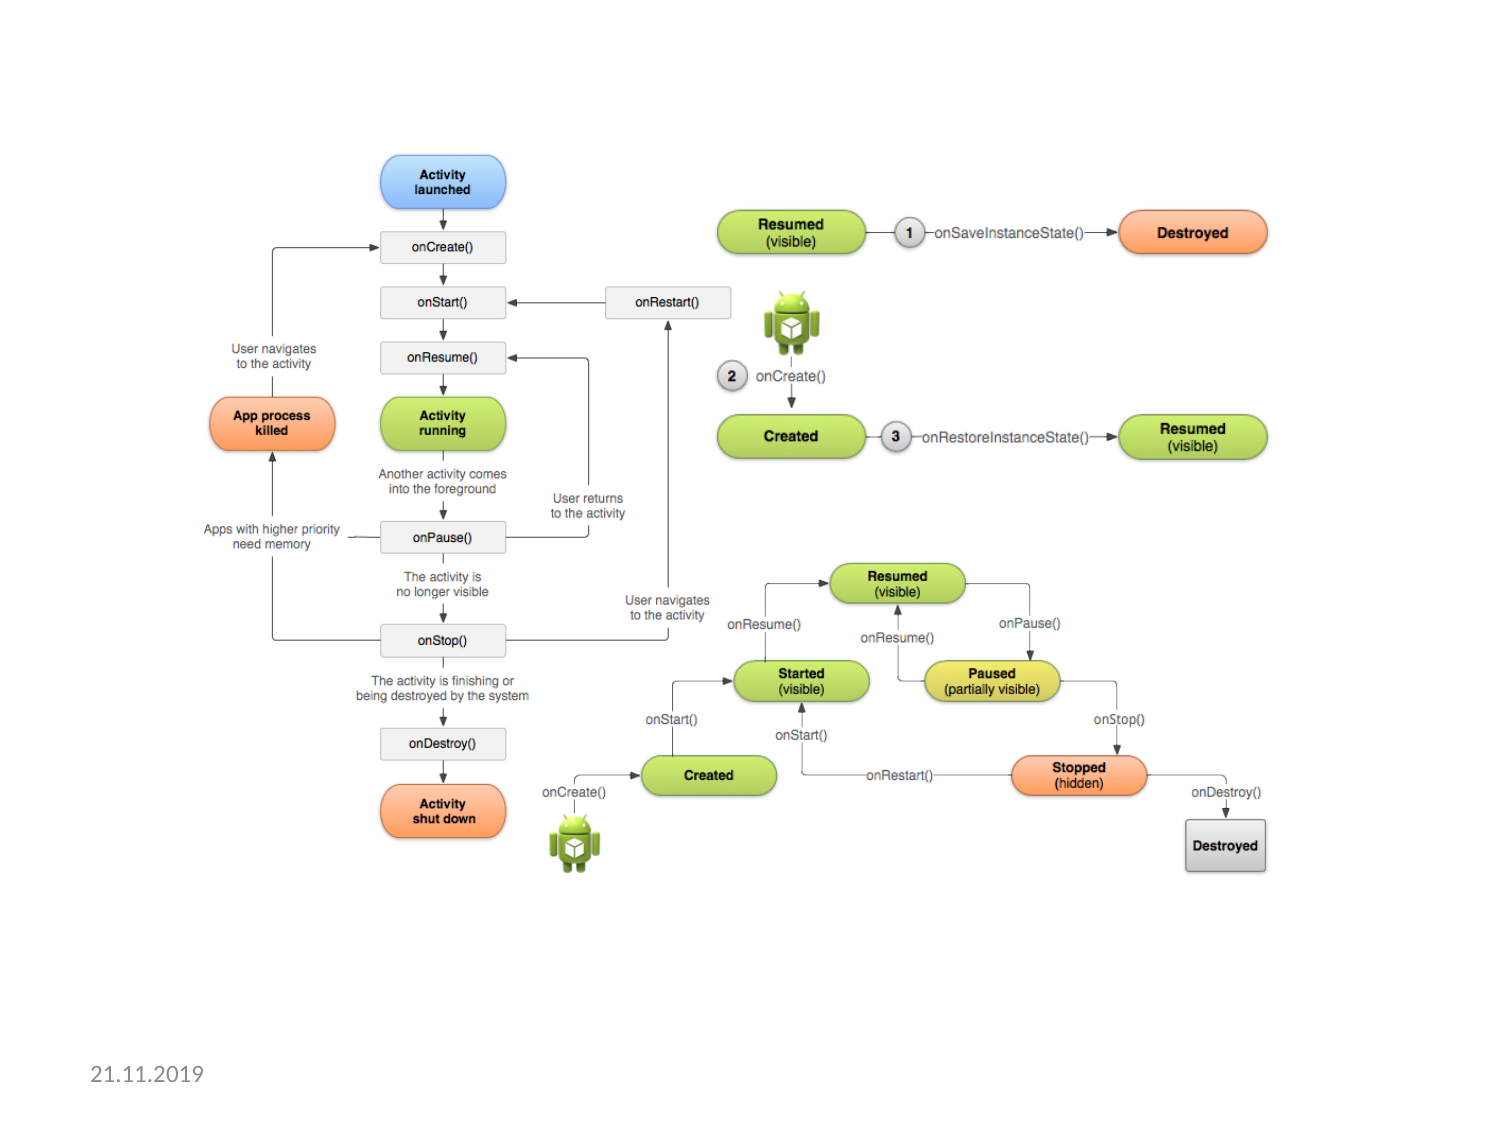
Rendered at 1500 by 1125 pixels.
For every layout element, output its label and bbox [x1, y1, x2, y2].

slide_number [75, 1042, 425, 1103]
picture [705, 198, 1279, 472]
picture [536, 553, 1277, 884]
list [187, 140, 742, 854]
